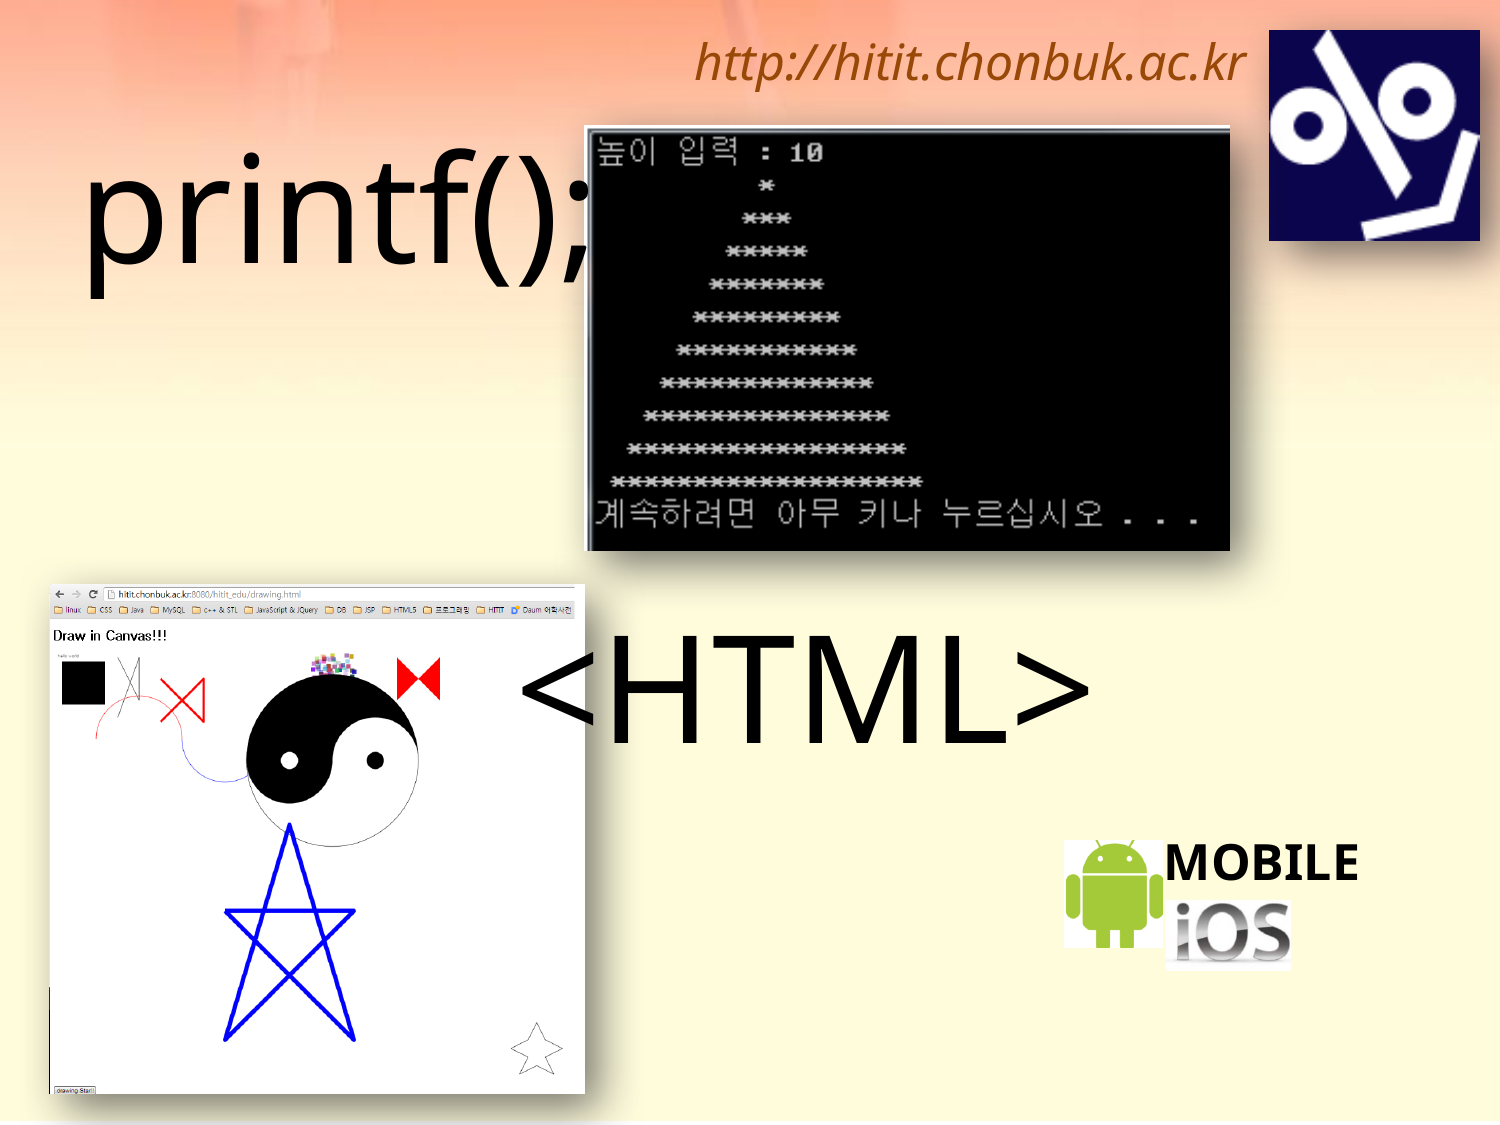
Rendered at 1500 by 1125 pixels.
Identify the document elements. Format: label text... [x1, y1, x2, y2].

text_box printf(); [63, 105, 616, 301]
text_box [1063, 823, 1476, 971]
picture [0, 0, 1500, 1121]
text_box <HTML> [586, 585, 1111, 781]
